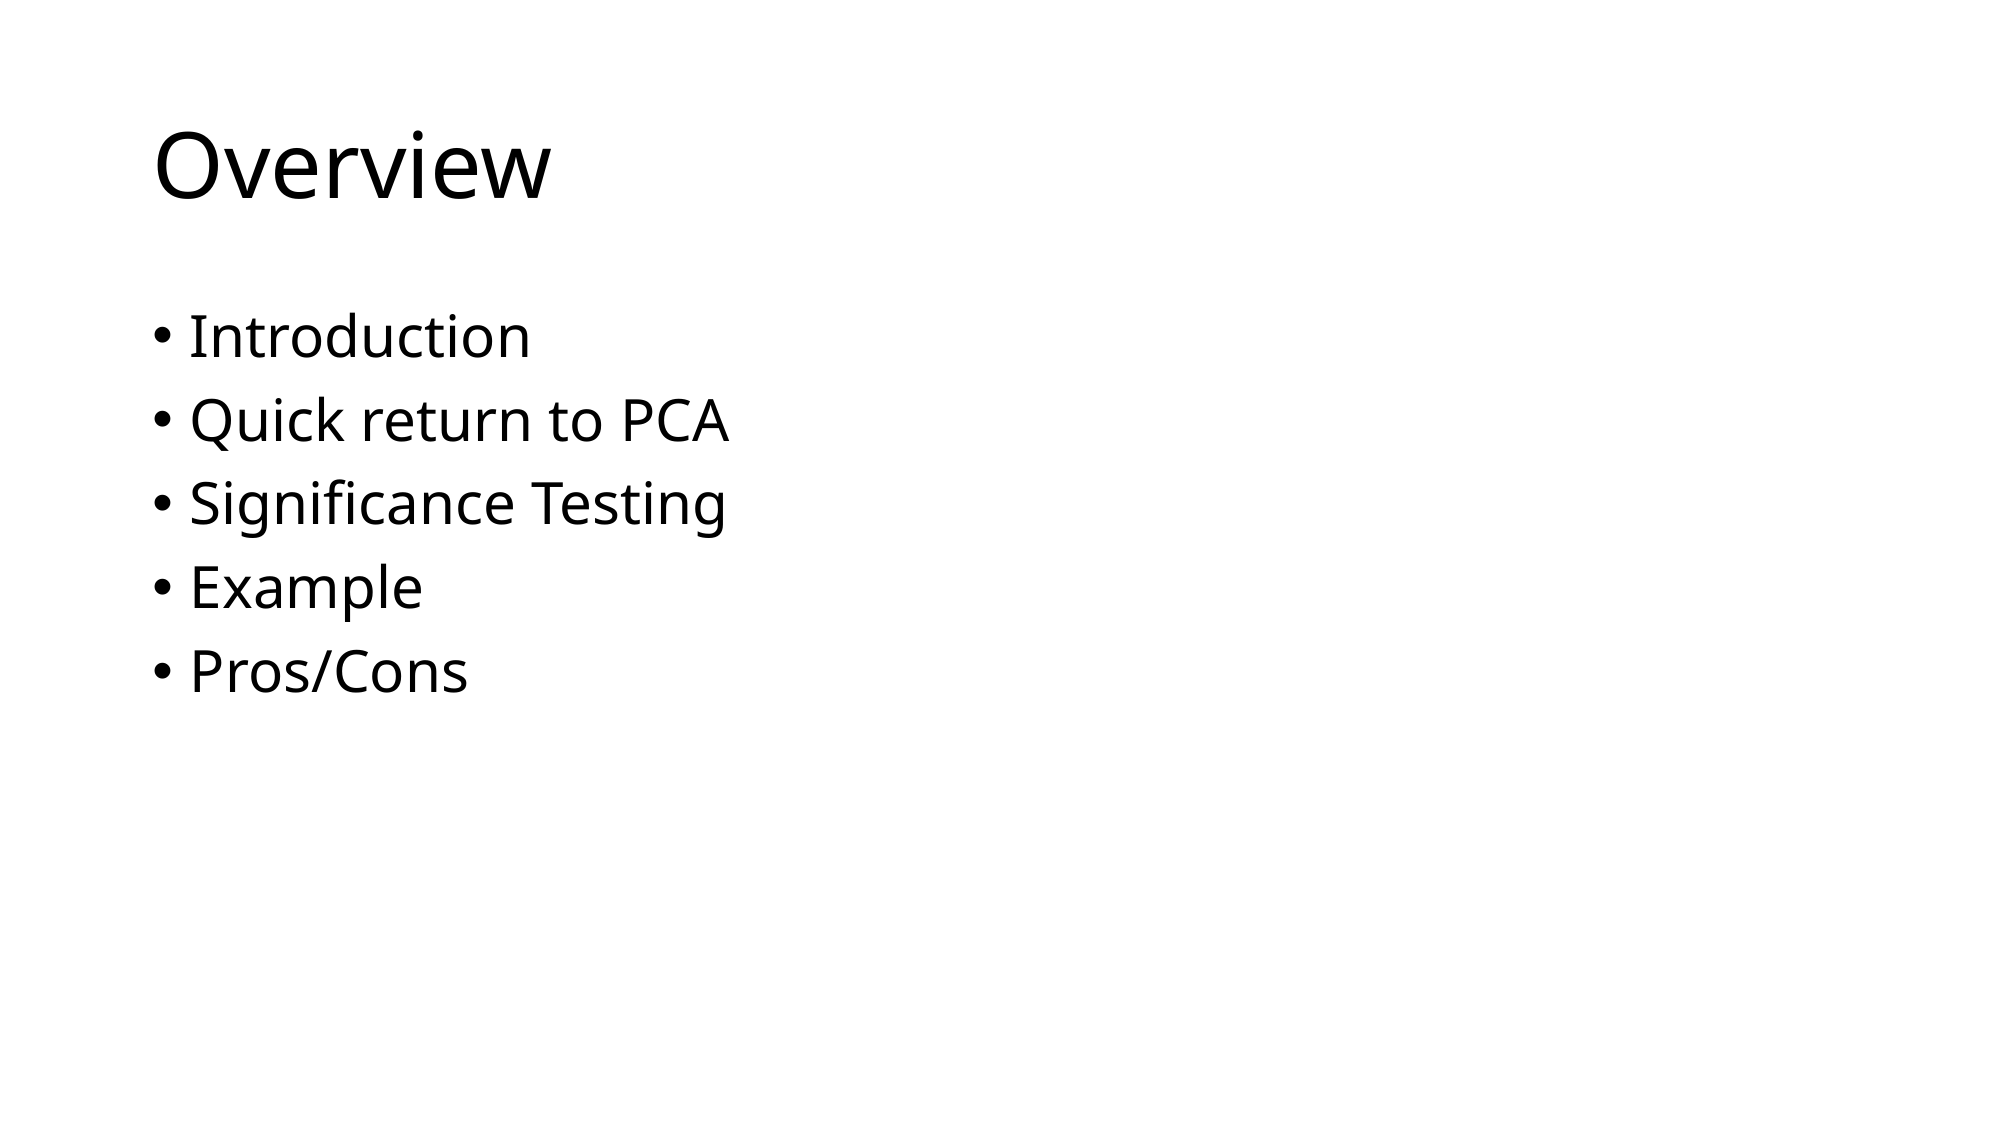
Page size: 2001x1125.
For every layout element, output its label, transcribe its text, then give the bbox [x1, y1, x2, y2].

title Overview [137, 59, 1863, 278]
list Introduction Quick return to PCA Significance Testing Example Pros/Cons [137, 299, 1863, 1014]
